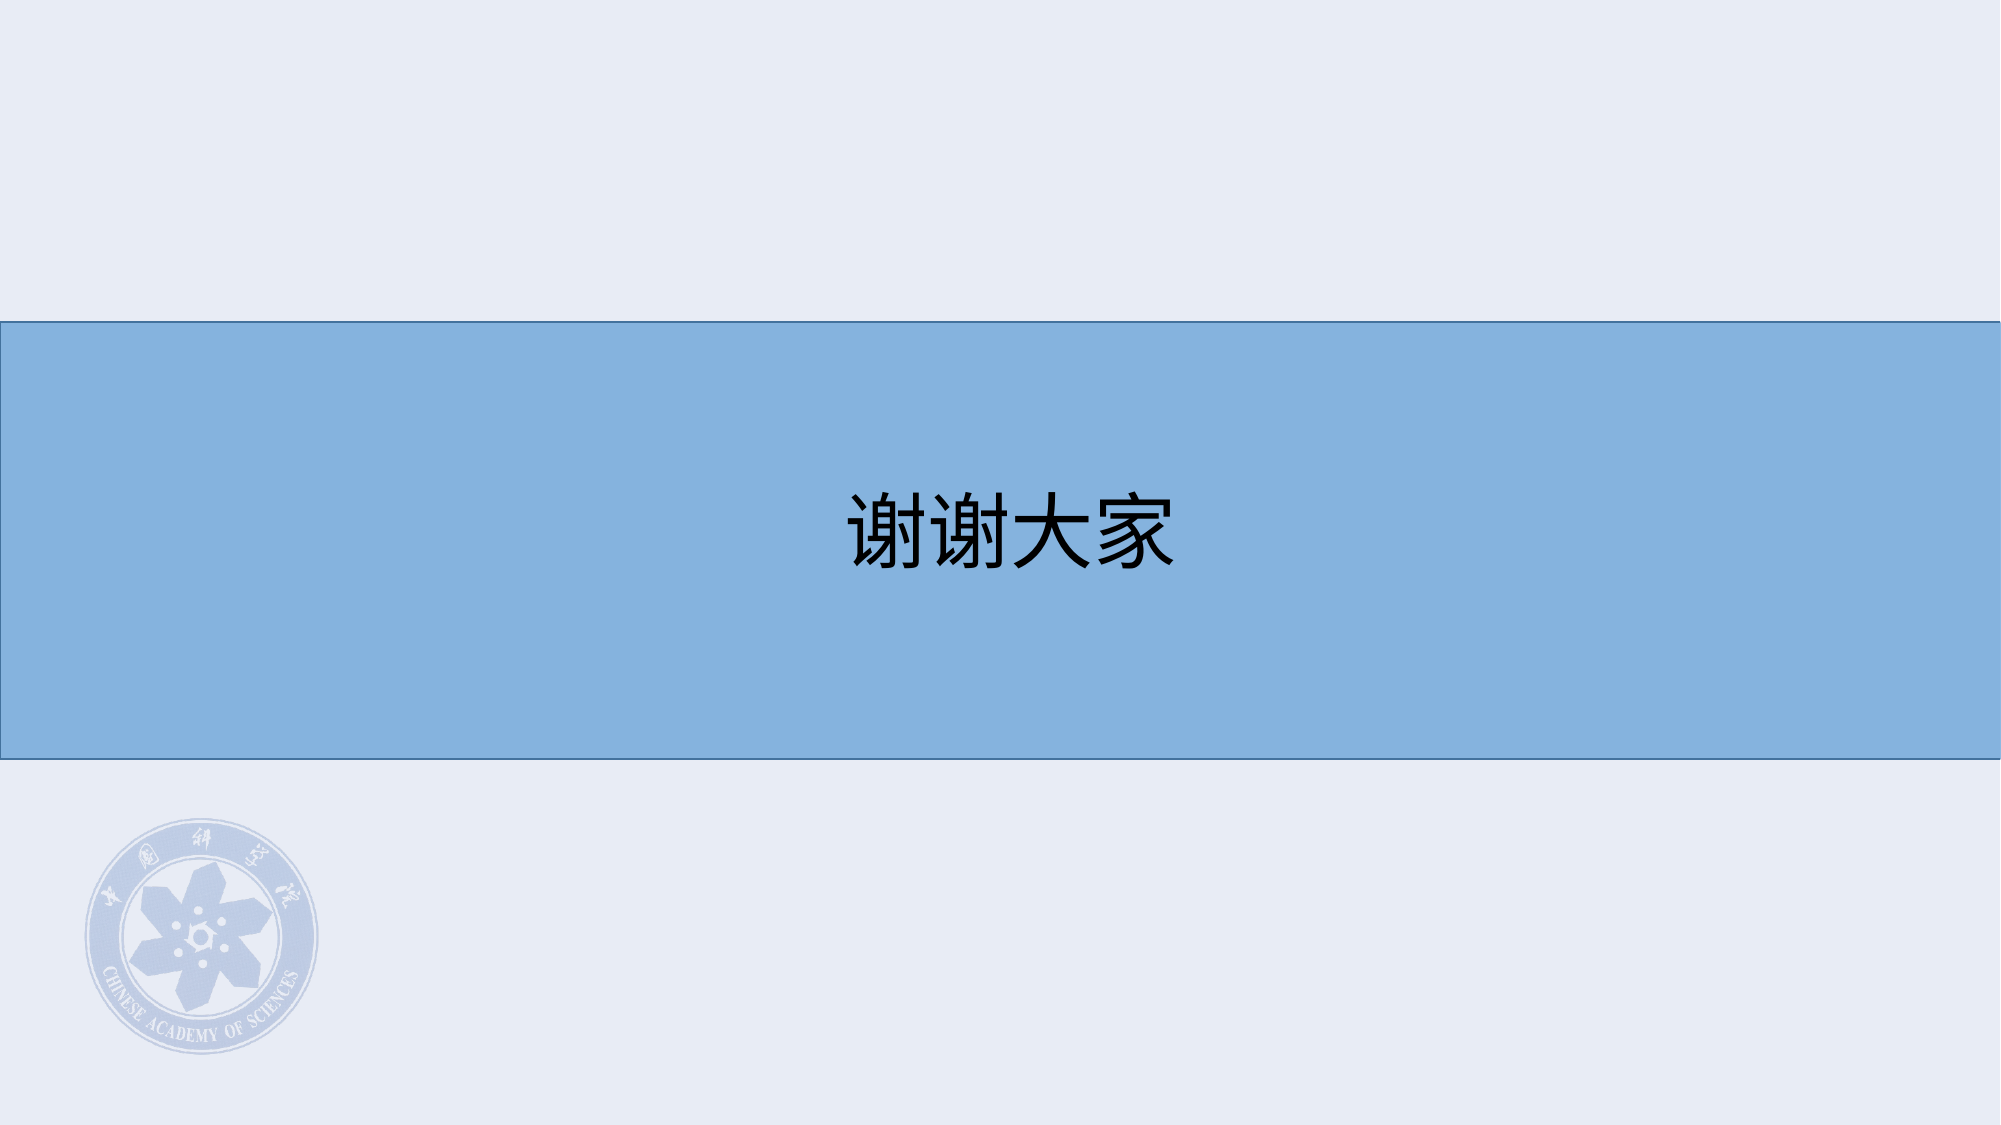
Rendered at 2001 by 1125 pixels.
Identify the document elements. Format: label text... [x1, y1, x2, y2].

list 谢谢大家 [601, 483, 1421, 624]
picture [83, 817, 319, 1056]
